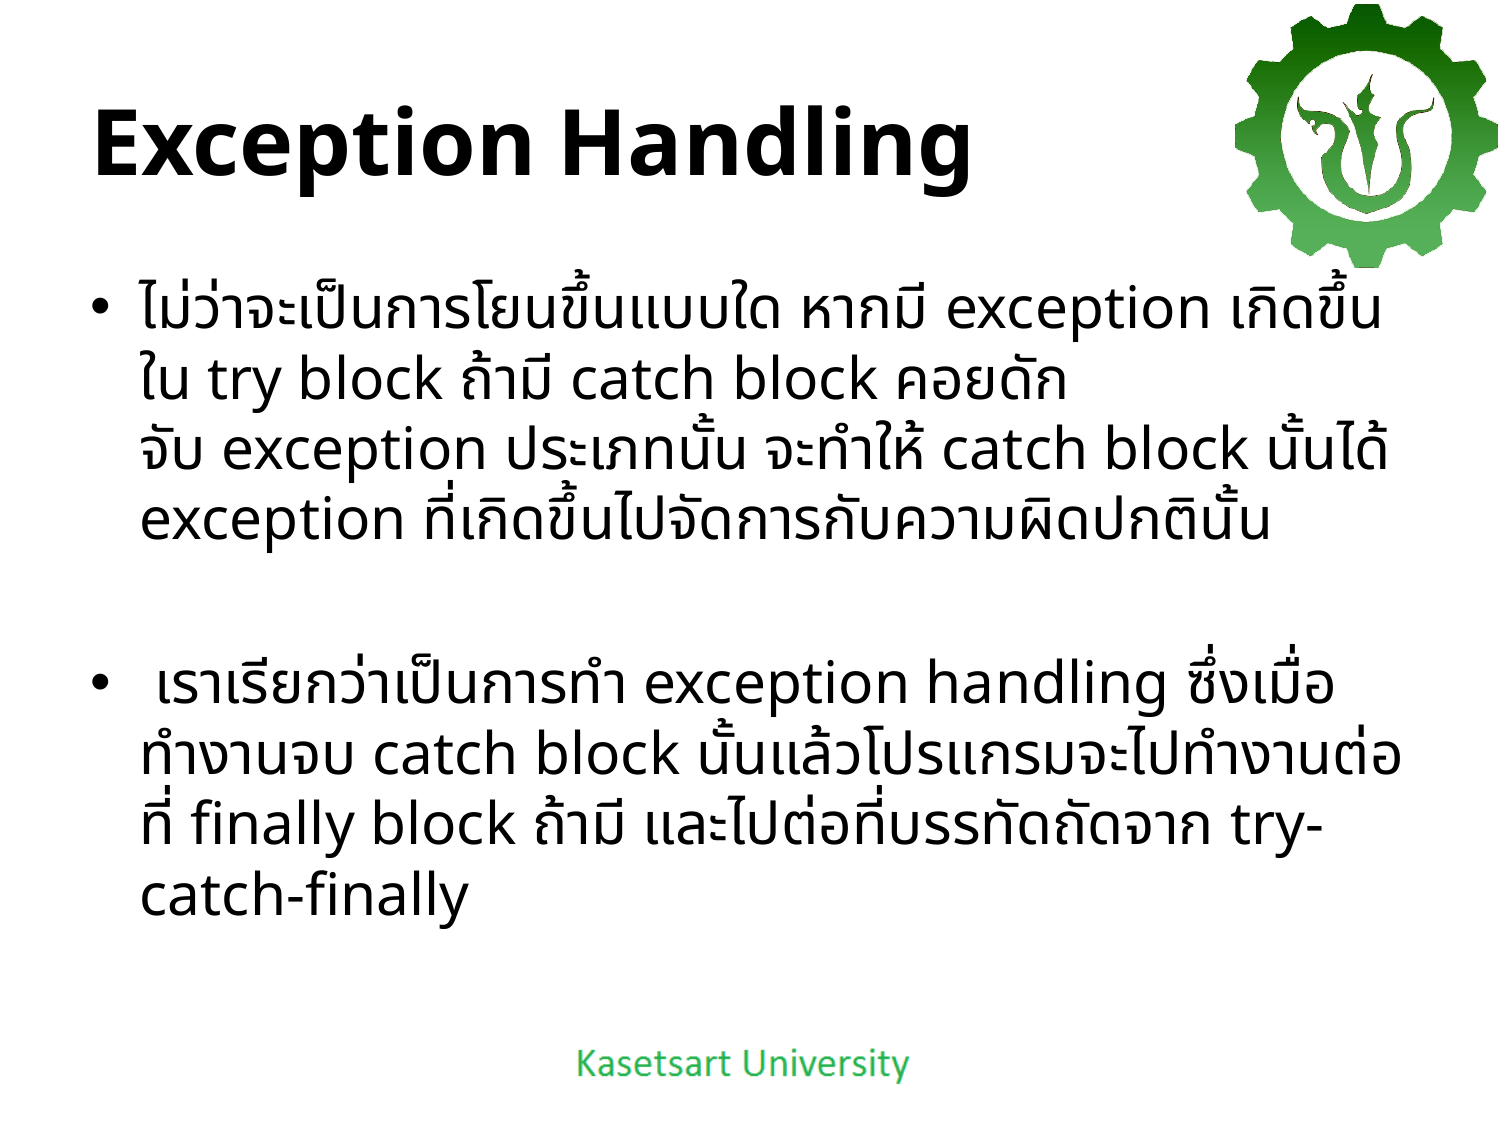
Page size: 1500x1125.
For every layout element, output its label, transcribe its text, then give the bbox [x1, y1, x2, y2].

list ไม่ว่าจะเป็นการโยนขึ้นแบบใด หากมี exception เกิดขึ้นใน try block ถ้ามี catch block คอยดักจับ exception ประเภทนั้น จะทำให้ catch block นั้นได้ exception ที่เกิดขึ้นไปจัดการกับความผิดปกตินั้น เราเรียกว่าเป็นการทำ exception handling ซึ่งเมื่อทำงานจบ catch block นั้นแล้วโปรแกรมจะไปทำงานต่อที่ finally block ถ้ามี และไปต่อที่บรรทัดถัดจาก try-catch-finally [75, 262, 1425, 1005]
picture [1231, 0, 1500, 272]
title Exception Handling [75, 45, 1425, 233]
picture [575, 1037, 913, 1088]
